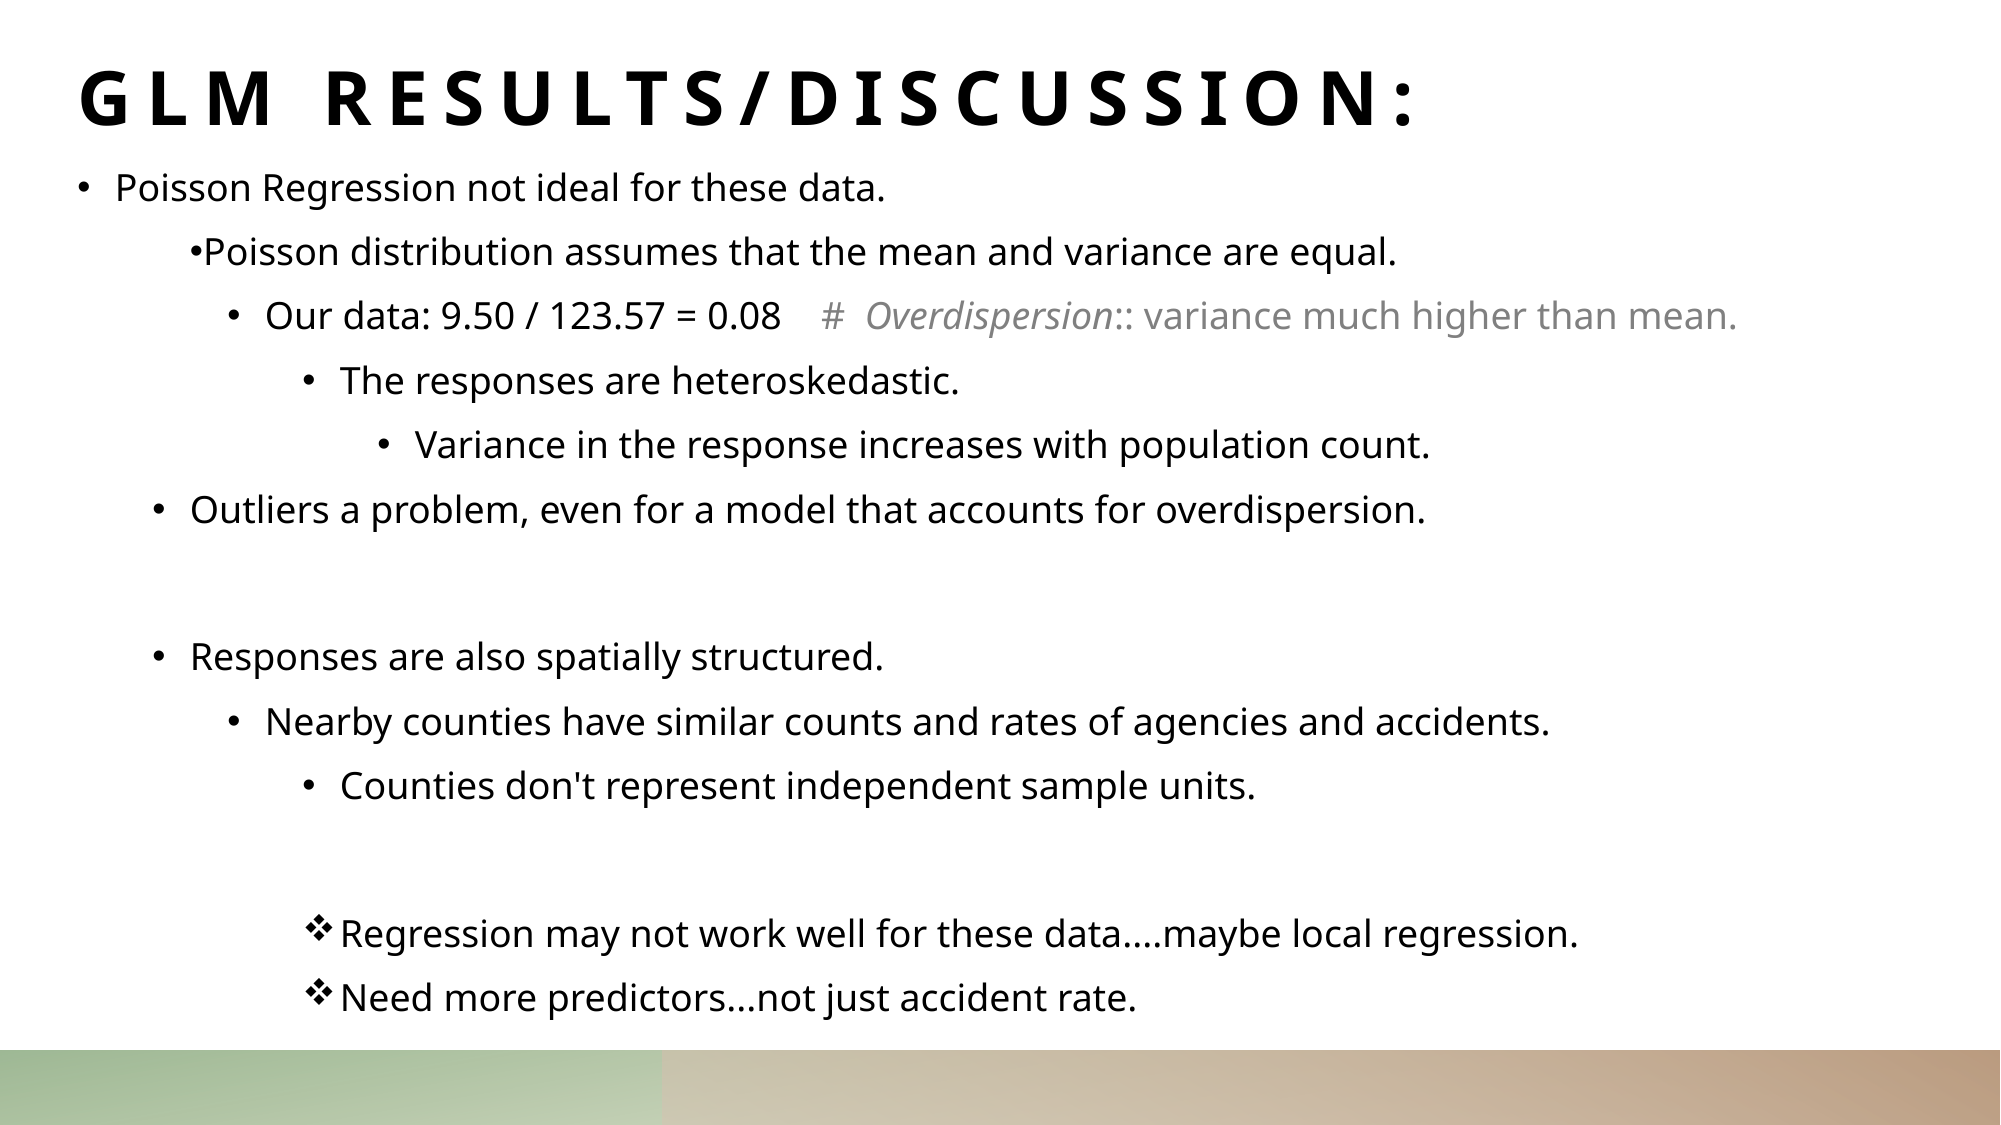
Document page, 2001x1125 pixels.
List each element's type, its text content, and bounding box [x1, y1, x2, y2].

list Poisson Regression not ideal for these data. Poisson distribution assumes that the mean and variance are equal. Our data: 9.50 / 123.57 = 0.08 # Overdispersion:: variance much higher than mean. The responses are heteroskedastic. Variance in the response increases with population count. Outliers a problem, even for a model that accounts for overdispersion. Responses are also spatially structured. Nearby counties have similar counts and rates of agencies and accidents. Counties don't represent independent sample units. Regression may not work well for these data....maybe local regression. Need more predictors...not just accident rate. [77, 154, 1860, 805]
title GLM RESULTS/DIscussion: [77, 35, 1758, 141]
